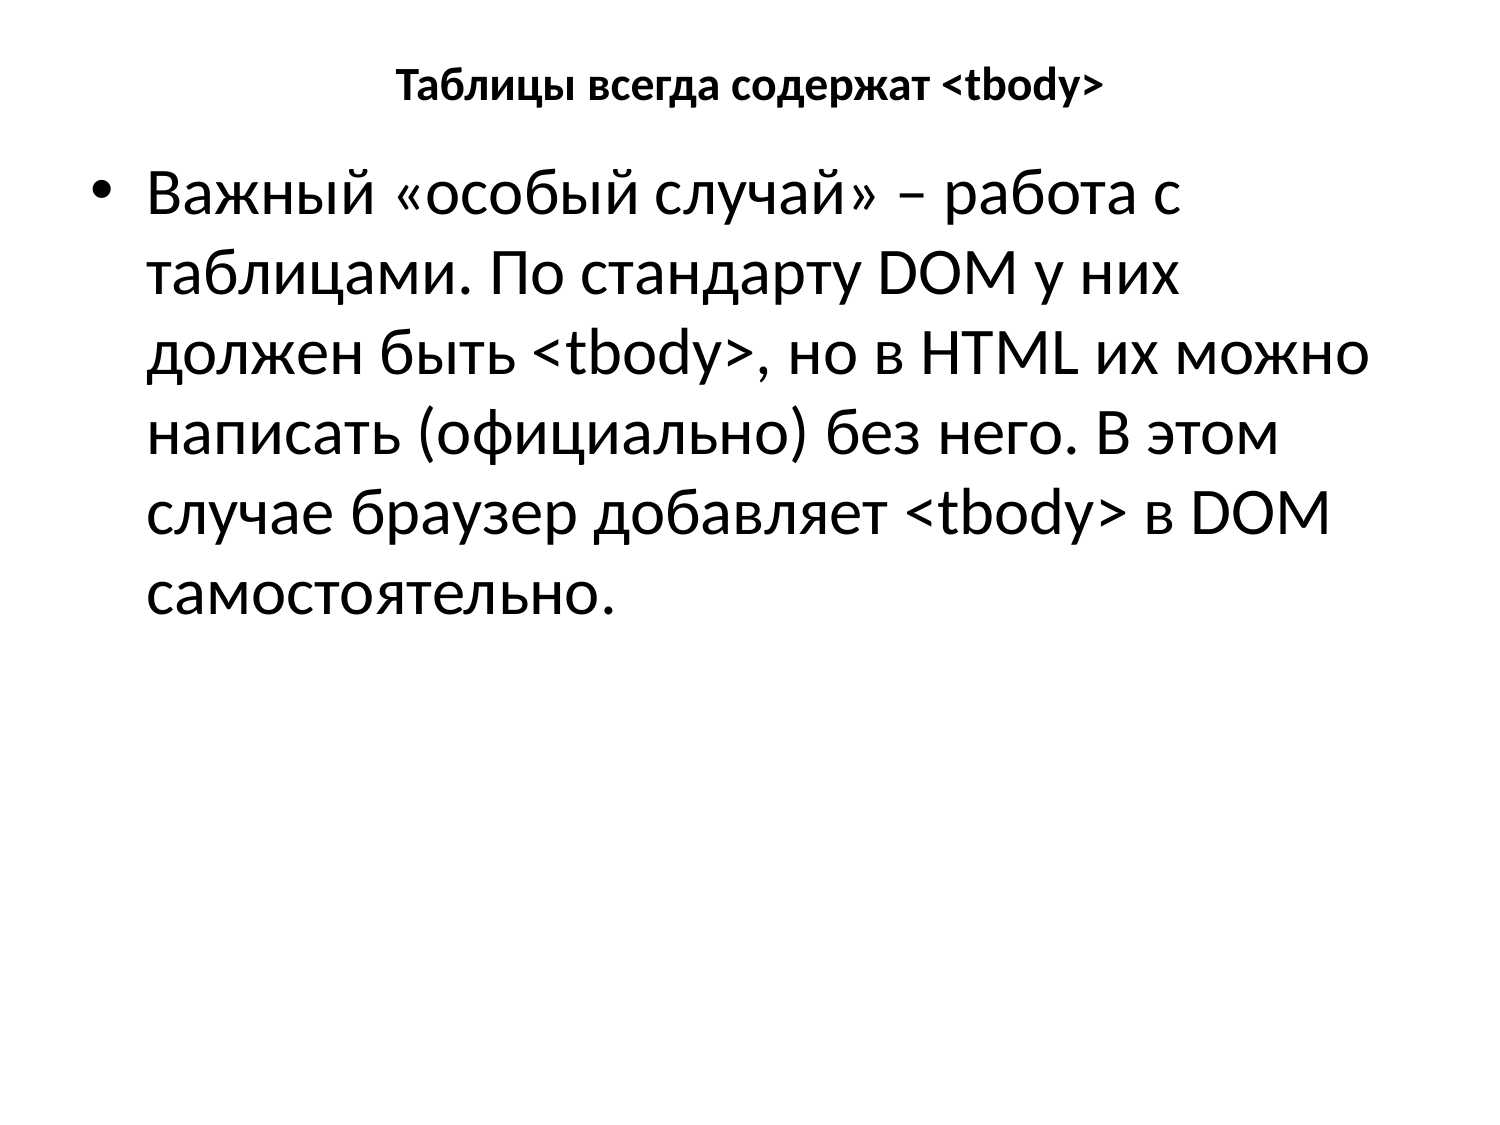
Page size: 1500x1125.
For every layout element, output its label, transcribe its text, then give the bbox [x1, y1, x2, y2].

title Таблицы всегда содержат <tbody> [75, 45, 1425, 140]
list Важный «особый случай» – работа с таблицами. По стандарту DOM у них должен быть <tbody>, но в HTML их можно написать (официально) без него. В этом случае браузер добавляет <tbody> в DOM самостоятельно. [75, 140, 1425, 1005]
